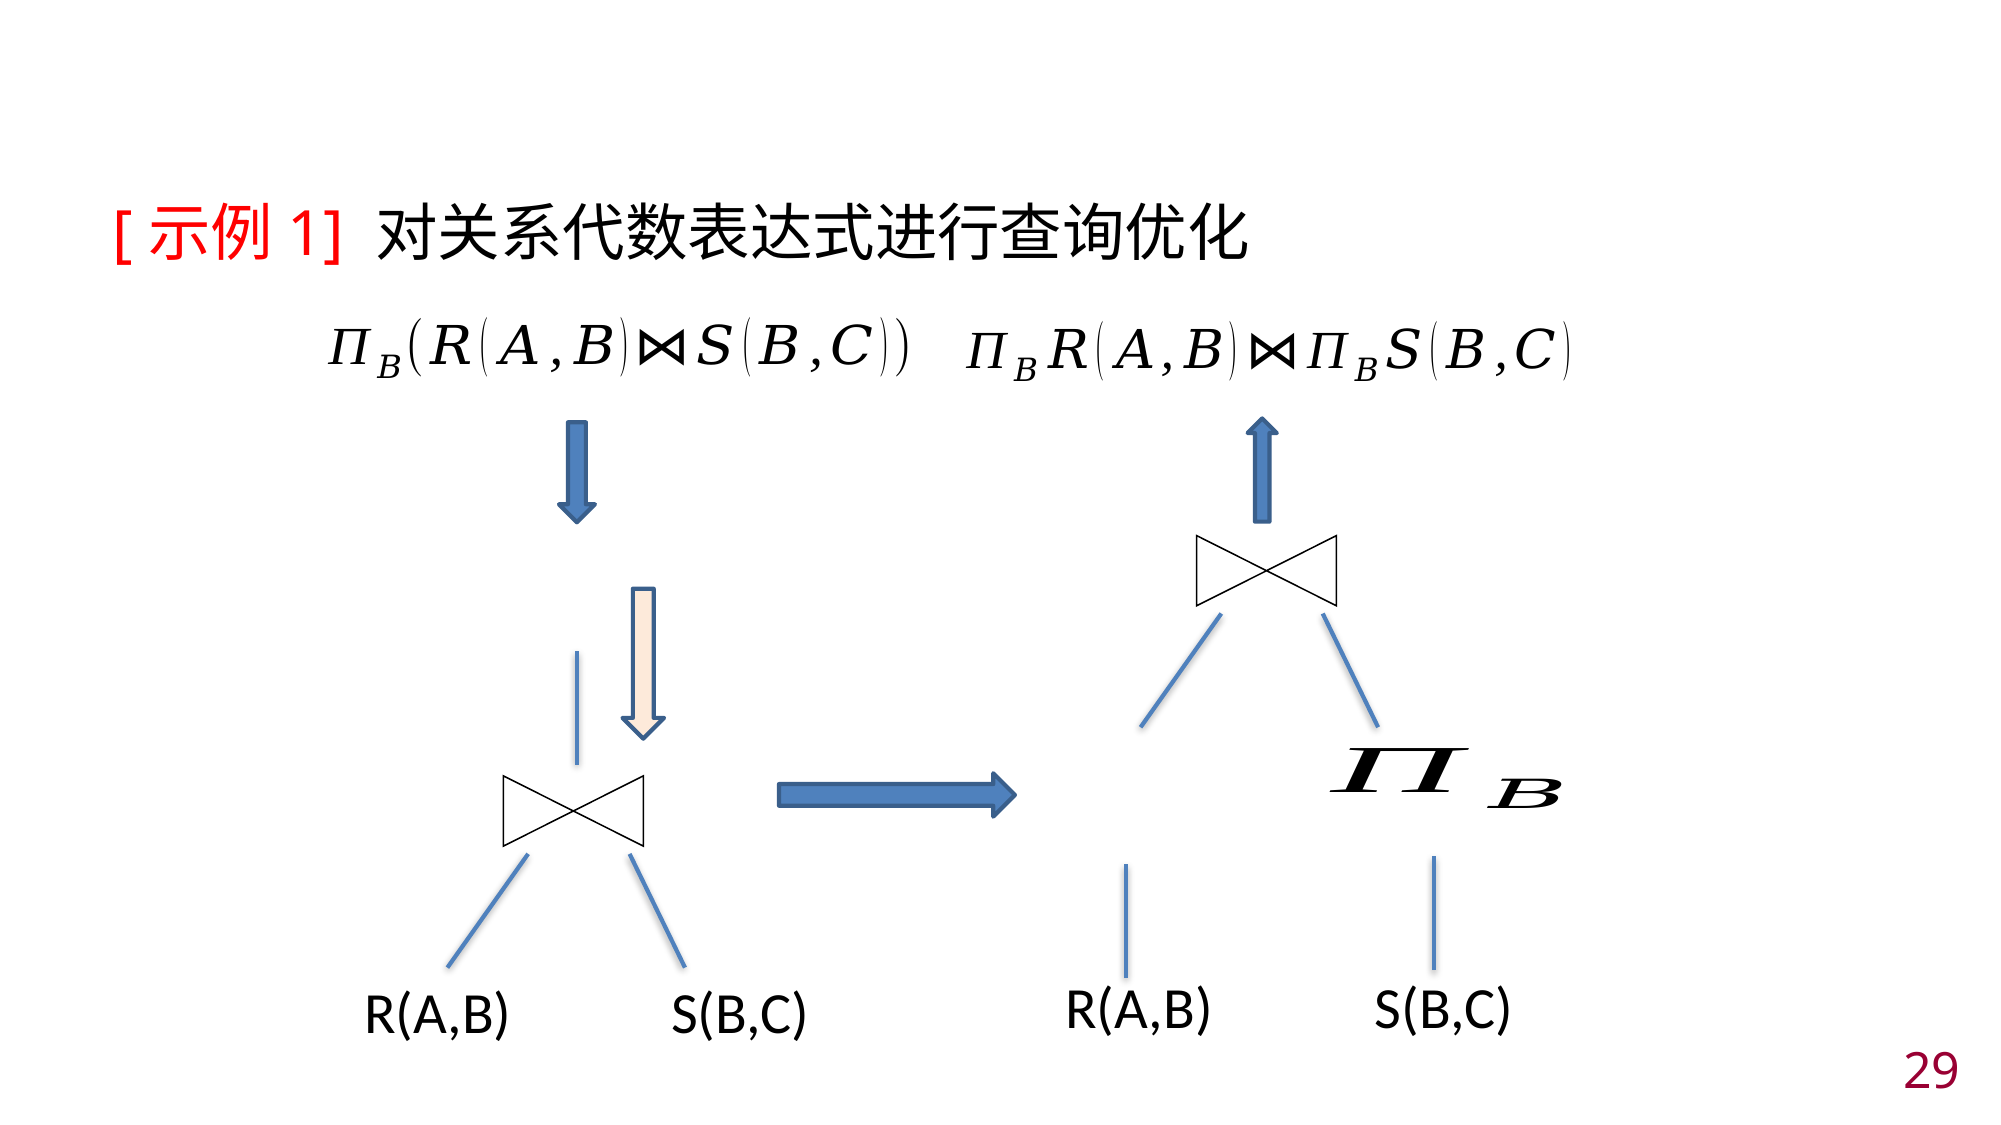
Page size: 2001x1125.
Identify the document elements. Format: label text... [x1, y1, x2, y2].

text_box [1245, 416, 1279, 524]
text_box [557, 420, 597, 525]
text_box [300, 544, 864, 1054]
text_box [868, 771, 1005, 819]
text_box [1011, 535, 1568, 1049]
slide_number 28 [1550, 1048, 1975, 1096]
